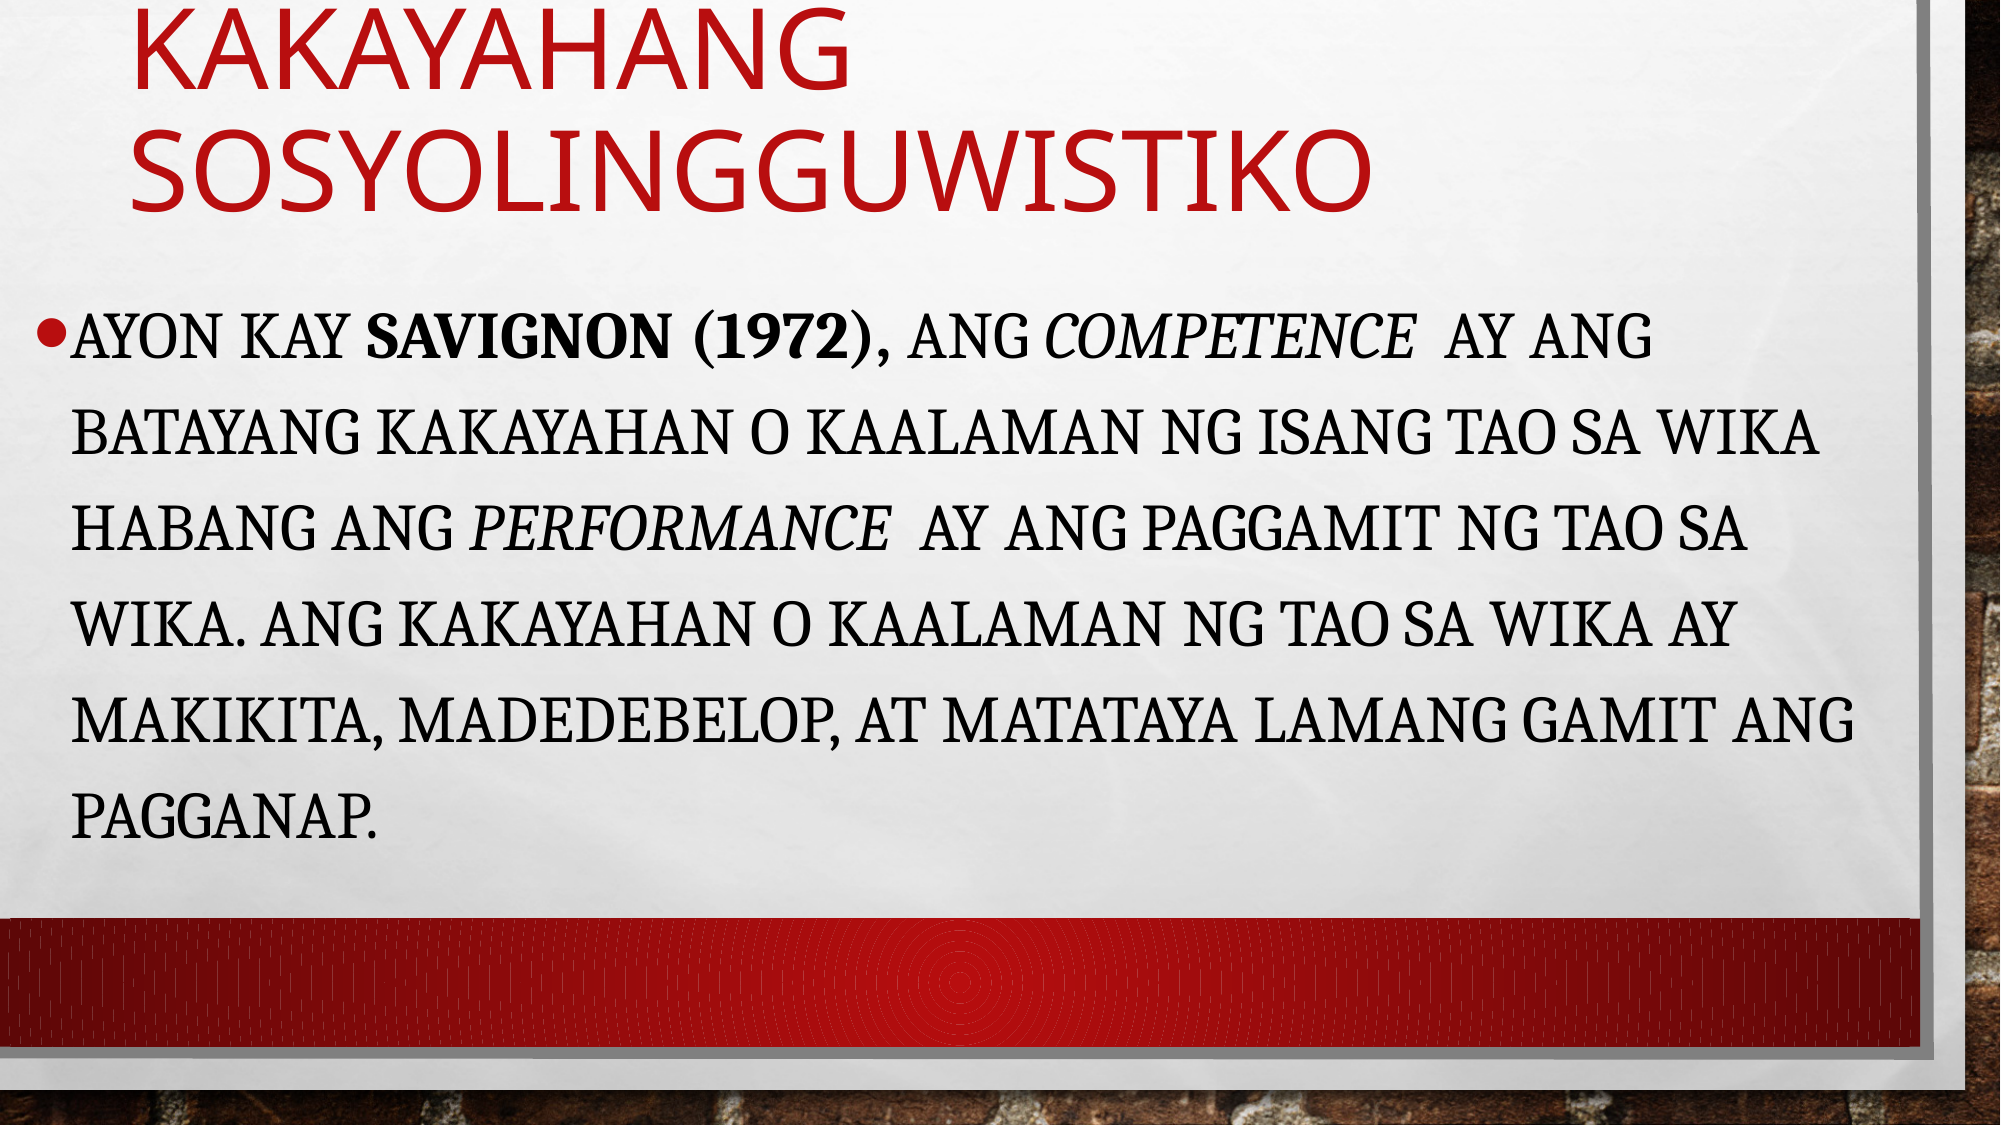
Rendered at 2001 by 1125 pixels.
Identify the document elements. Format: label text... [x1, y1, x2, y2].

list Ayon kay savignon (1972), ang competence ay ang batayang kakayahan o kaalaman ng isang tao sa wika habang ang performance ay ang paggamit ng tao sa wika. Ang kakayahan o kaalaman ng tao sa wika ay makikita, madedebelop, at matataya lamang gamit ang pagganap. [18, 174, 1905, 953]
title Kakayahang sosyolingguwistiko [112, 19, 1818, 174]
picture [0, 0, 2000, 1125]
